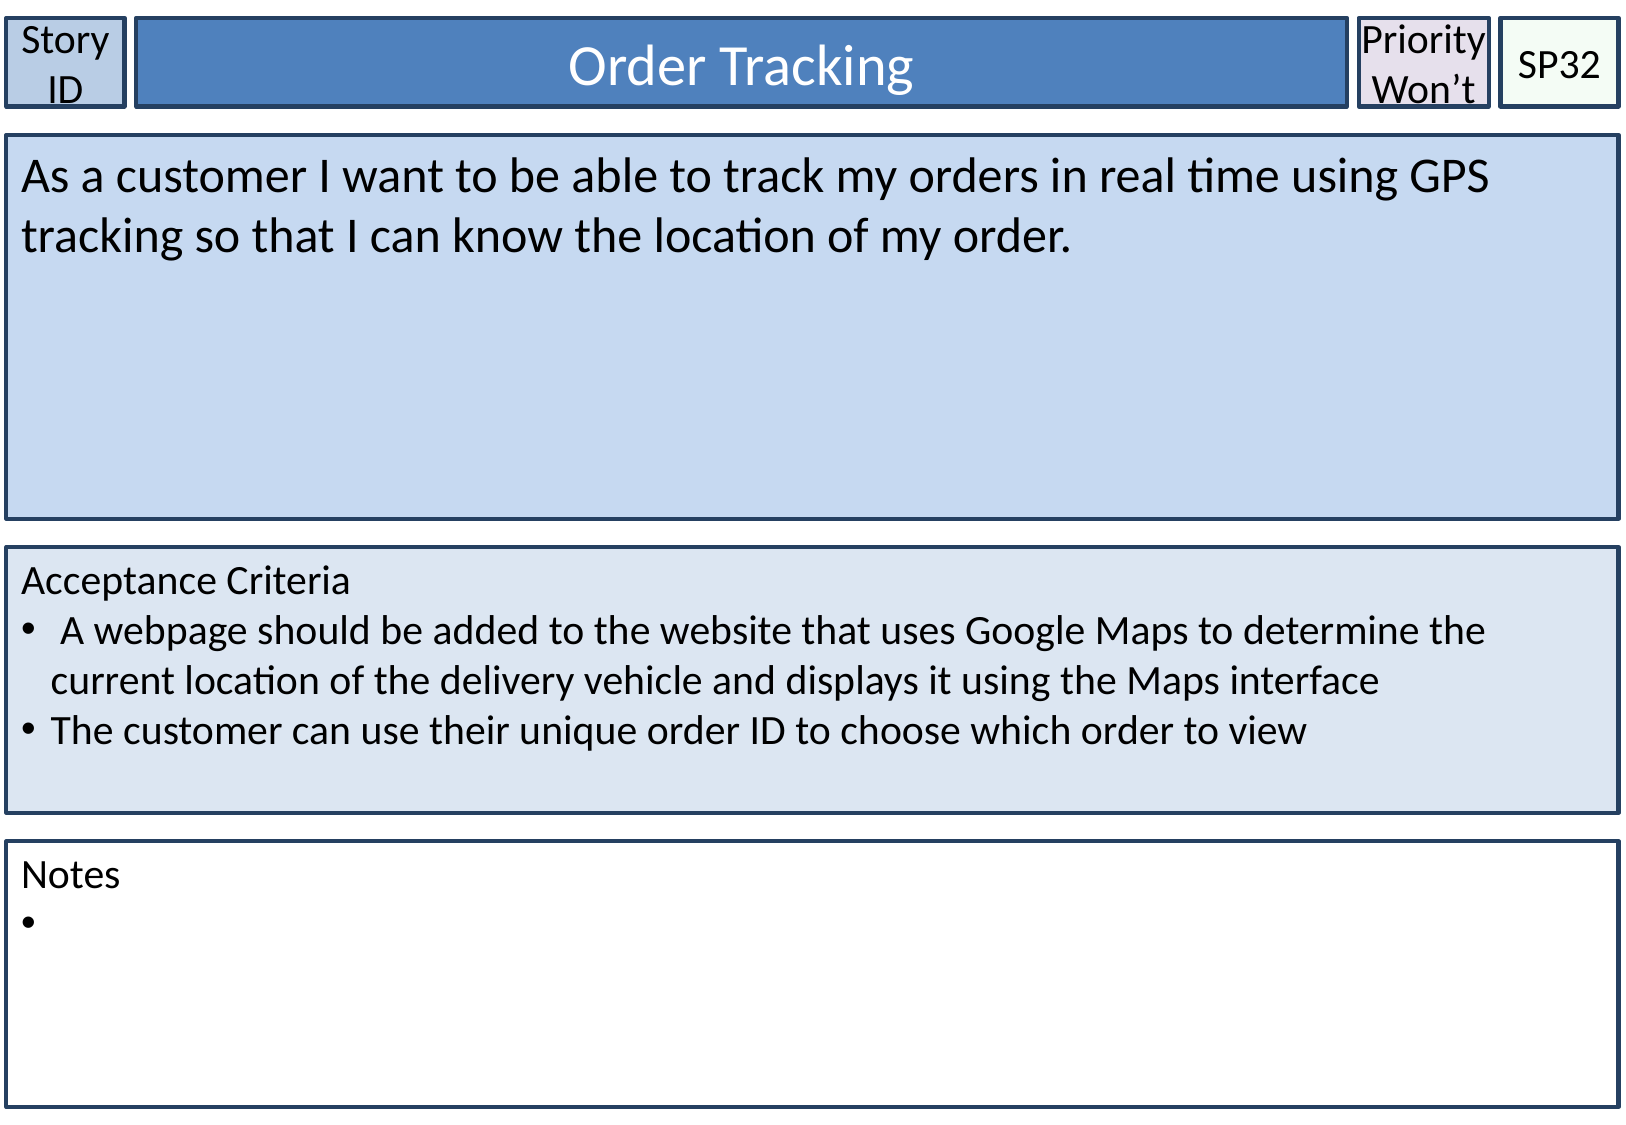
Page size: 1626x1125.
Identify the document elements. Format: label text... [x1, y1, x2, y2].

text_box SP32 [1498, 16, 1621, 109]
text_box Story ID [4, 16, 127, 109]
text_box Notes [4, 839, 1621, 1109]
text_box Priority Won’t [1357, 16, 1491, 109]
text_box Acceptance Criteria A webpage should be added to the website that uses Google Maps to determine the current location of the delivery vehicle and displays it using the Maps interface The customer can use their unique order ID to choose which order to view [4, 545, 1621, 815]
text_box As a customer I want to be able to track my orders in real time using GPS tracking so that I can know the location of my order. [4, 133, 1621, 521]
text_box Order Tracking [134, 16, 1349, 109]
